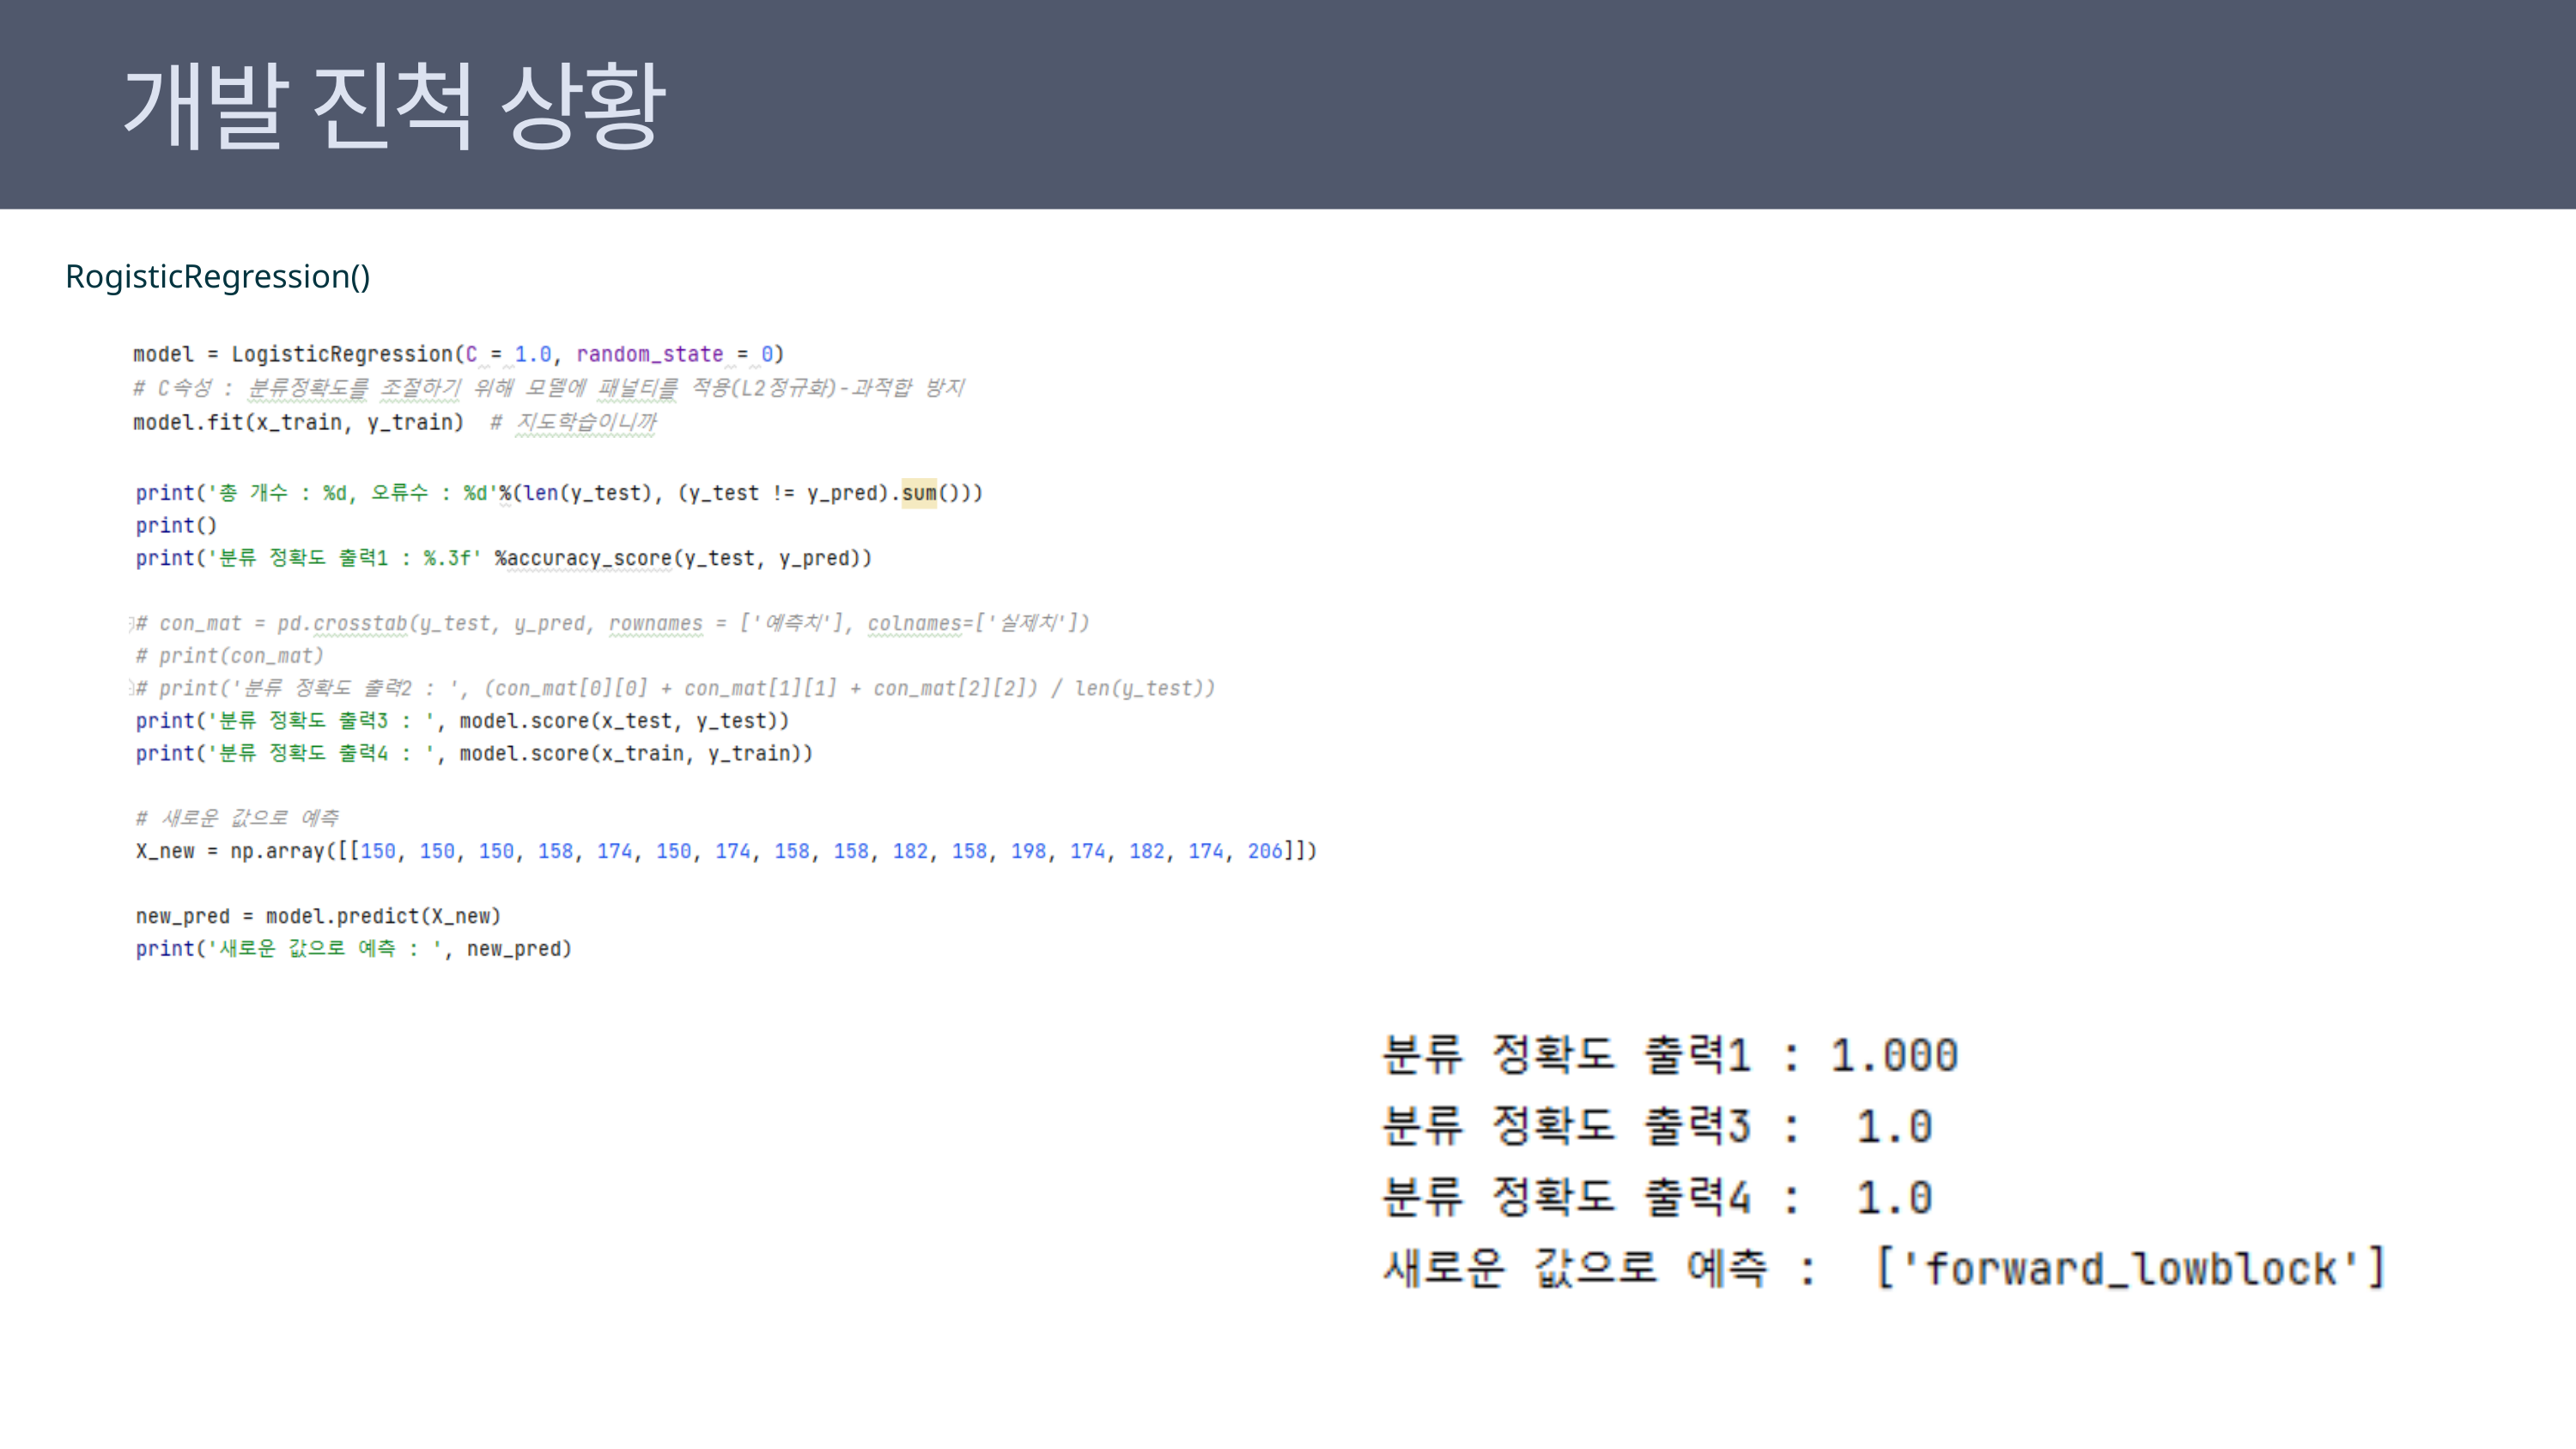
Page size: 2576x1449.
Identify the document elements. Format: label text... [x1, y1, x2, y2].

text_box [0, 0, 2576, 211]
picture [1363, 1013, 2505, 1325]
picture [128, 477, 1346, 971]
text_box RogisticRegression() [52, 249, 384, 301]
picture [128, 342, 977, 439]
text_box 개발 진척 상황 [107, 39, 977, 168]
